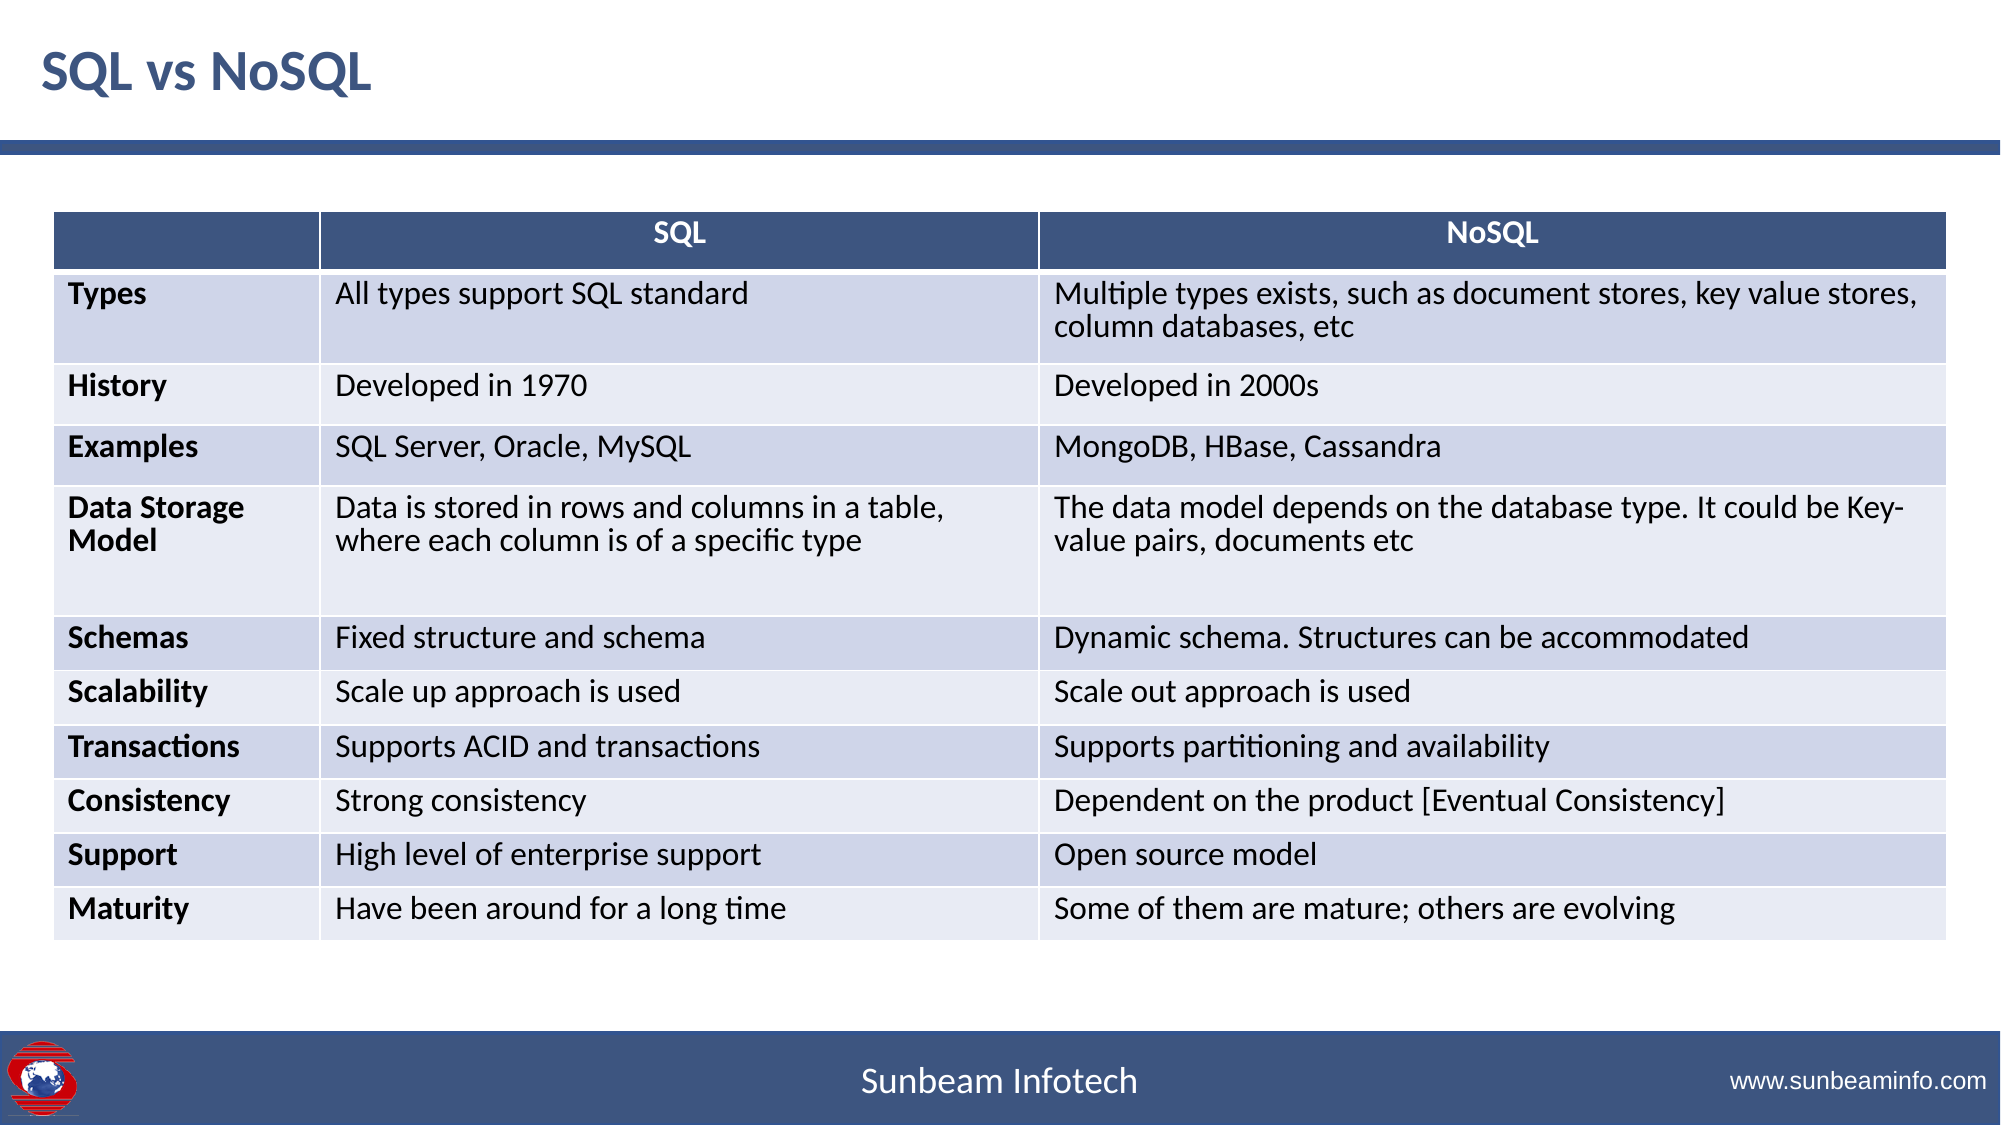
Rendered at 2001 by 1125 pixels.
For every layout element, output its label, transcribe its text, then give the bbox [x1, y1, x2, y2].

table_cell High level of enterprise support [321, 834, 1038, 886]
picture [1, 1036, 82, 1116]
table_header [54, 212, 319, 269]
table_cell Examples [54, 426, 319, 485]
table_cell Maturity [54, 888, 319, 940]
table_cell Consistency [54, 780, 319, 832]
table_cell Data is stored in rows and columns in a table, where each column is of a specific type [321, 487, 1038, 615]
table_cell Supports ACID and transactions [321, 726, 1038, 778]
table_cell Have been around for a long time [321, 888, 1038, 940]
table_cell All types support SQL standard [321, 275, 1038, 363]
table_cell The data model depends on the database type. It could be Key-value pairs, documents etc [1040, 487, 1946, 615]
table_cell Multiple types exists, such as document stores, key value stores, column databases, etc [1040, 275, 1946, 363]
table_cell Dynamic schema. Structures can be accommodated [1040, 617, 1946, 670]
table_cell Supports partitioning and availability [1040, 726, 1946, 778]
table_header NoSQL [1040, 212, 1946, 269]
table_cell Schemas [54, 617, 319, 670]
table_cell Dependent on the product [Eventual Consistency] [1040, 780, 1946, 832]
table_cell Some of them are mature; others are evolving [1040, 888, 1946, 940]
table_cell Fixed structure and schema [321, 617, 1038, 670]
table_header SQL [321, 212, 1038, 269]
table_cell Data Storage Model [54, 487, 319, 615]
table_cell Scalability [54, 671, 319, 724]
table_cell MongoDB, HBase, Cassandra [1040, 426, 1946, 485]
table_cell Support [54, 834, 319, 886]
table_cell Transactions [54, 726, 319, 778]
table_cell Developed in 2000s [1040, 365, 1946, 424]
table_cell Types [54, 275, 319, 363]
title SQL vs NoSQL [26, 18, 1974, 125]
table_cell Strong consistency [321, 780, 1038, 832]
table_cell Scale up approach is used [321, 671, 1038, 724]
table_cell History [54, 365, 319, 424]
table_cell Developed in 1970 [321, 365, 1038, 424]
table_cell Scale out approach is used [1040, 671, 1946, 724]
table_cell SQL Server, Oracle, MySQL [321, 426, 1038, 485]
table_cell Open source model [1040, 834, 1946, 886]
